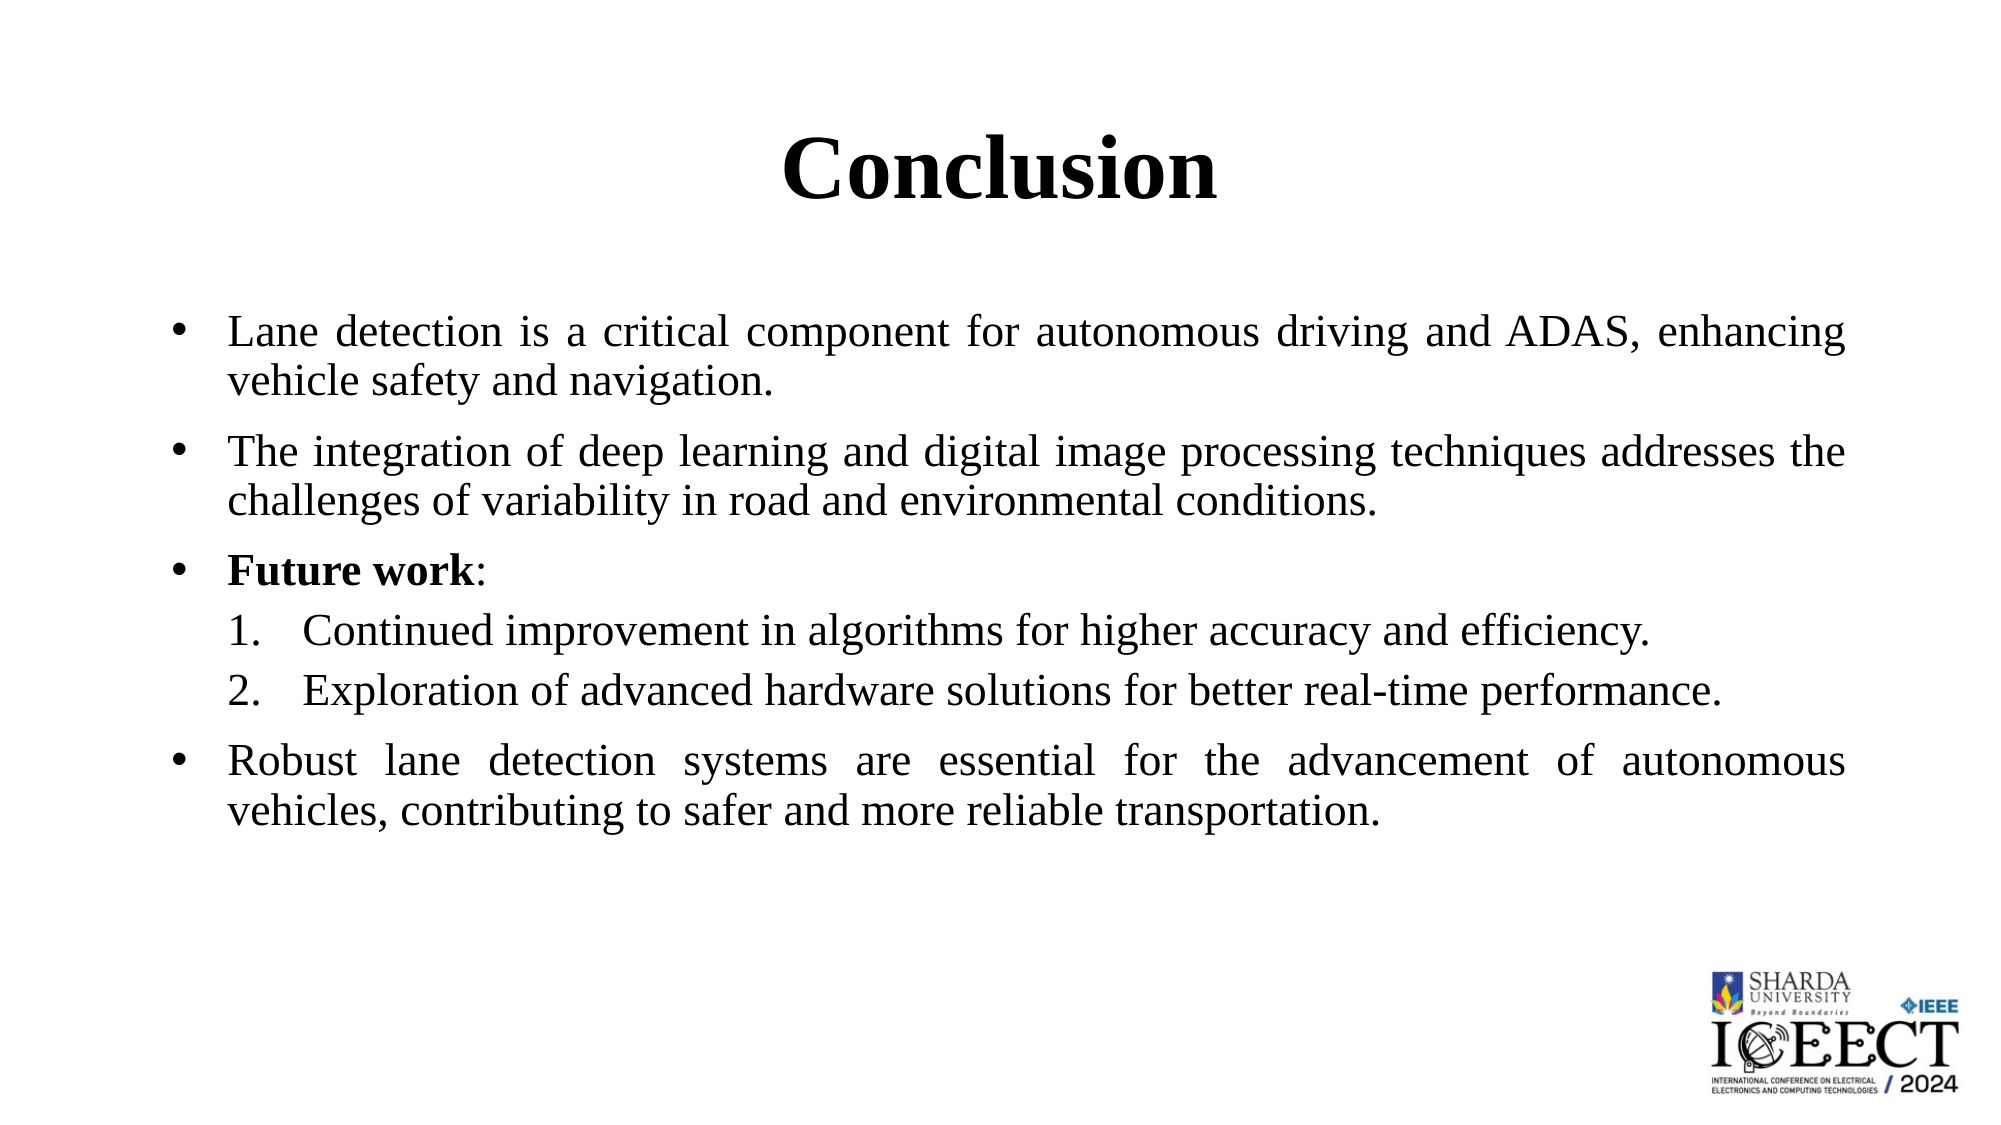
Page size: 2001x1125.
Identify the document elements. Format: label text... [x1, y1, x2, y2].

title Conclusion [137, 59, 1863, 278]
list Lane detection is a critical component for autonomous driving and ADAS, enhancing vehicle safety and navigation. The integration of deep learning and digital image processing techniques addresses the challenges of variability in road and environmental conditions. Future work: Continued improvement in algorithms for higher accuracy and efficiency. Exploration of advanced hardware solutions for better real-time performance. Robust lane detection systems are essential for the advancement of autonomous vehicles, contributing to safer and more reliable transportation. [137, 299, 1863, 1014]
picture [1708, 970, 1964, 1095]
